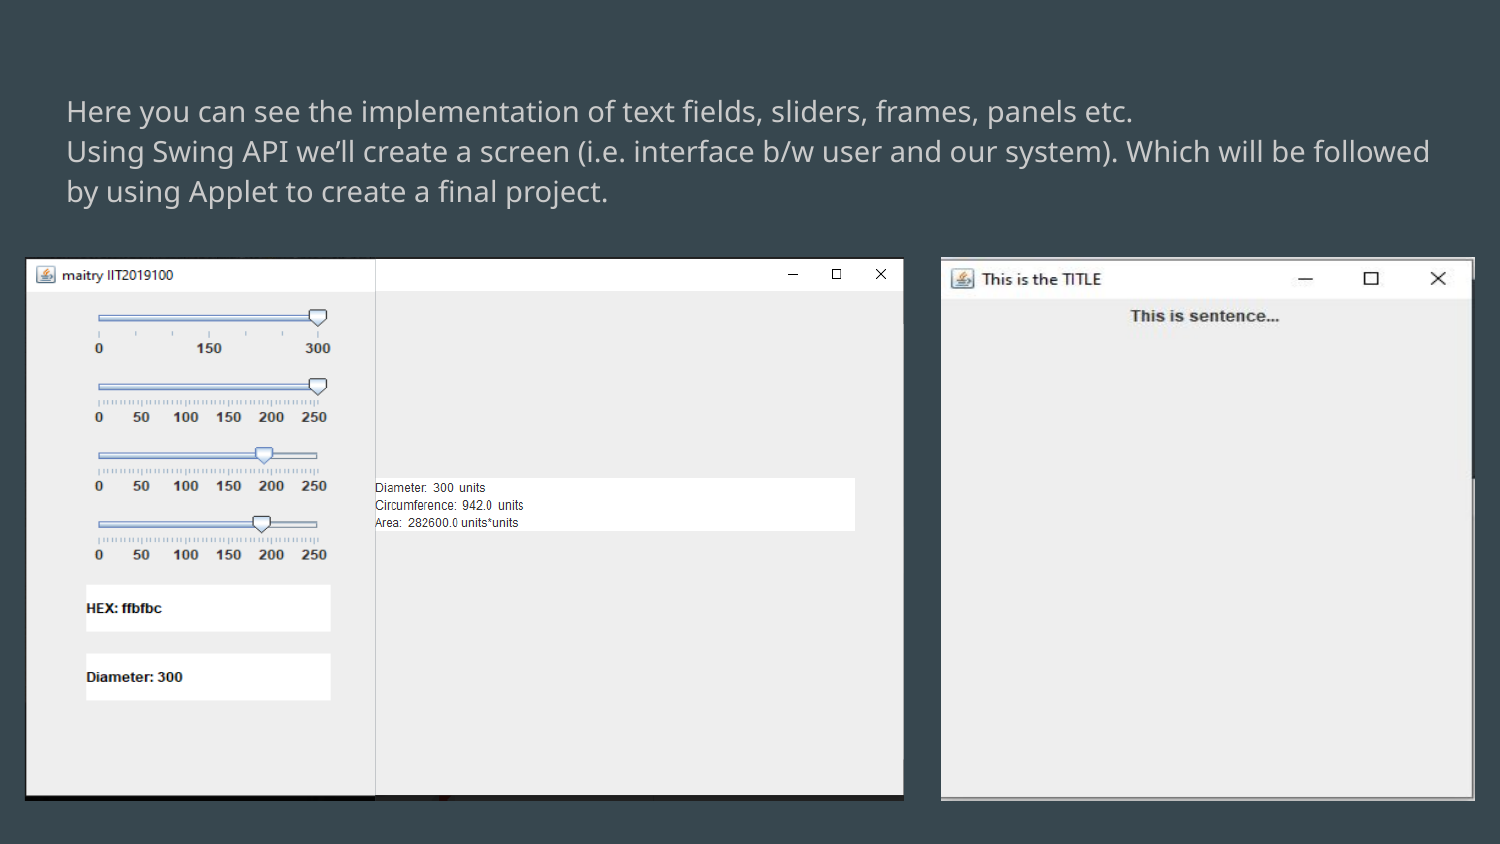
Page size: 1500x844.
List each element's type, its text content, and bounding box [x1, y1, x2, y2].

title Here you can see the implementation of text fields, sliders, frames, panels etc. Using Swing API we’ll create a screen (i.e. interface b/w user and our system). Which will be followed by using Applet to create a final project. [51, 72, 1449, 167]
picture [24, 257, 917, 801]
picture [940, 257, 1476, 801]
